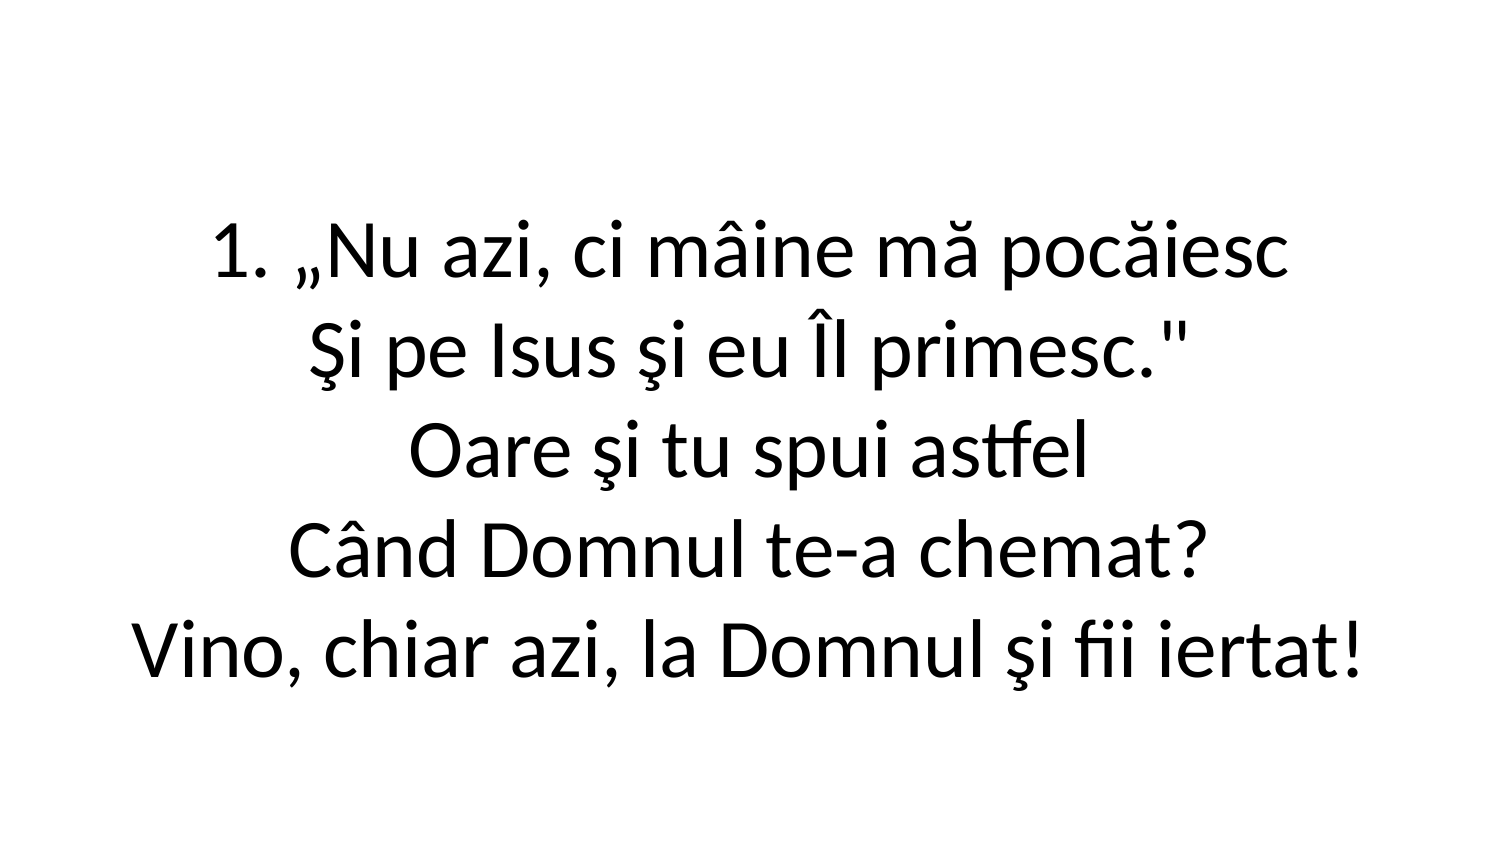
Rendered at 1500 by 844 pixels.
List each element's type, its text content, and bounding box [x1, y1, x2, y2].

text_box 1. „Nu azi, ci mâine mă pocăiesc Şi pe Isus şi eu Îl primesc." Oare şi tu spui astfel Când Domnul te-a chemat? Vino, chiar azi, la Domnul şi fii iertat! [117, 142, 1383, 702]
